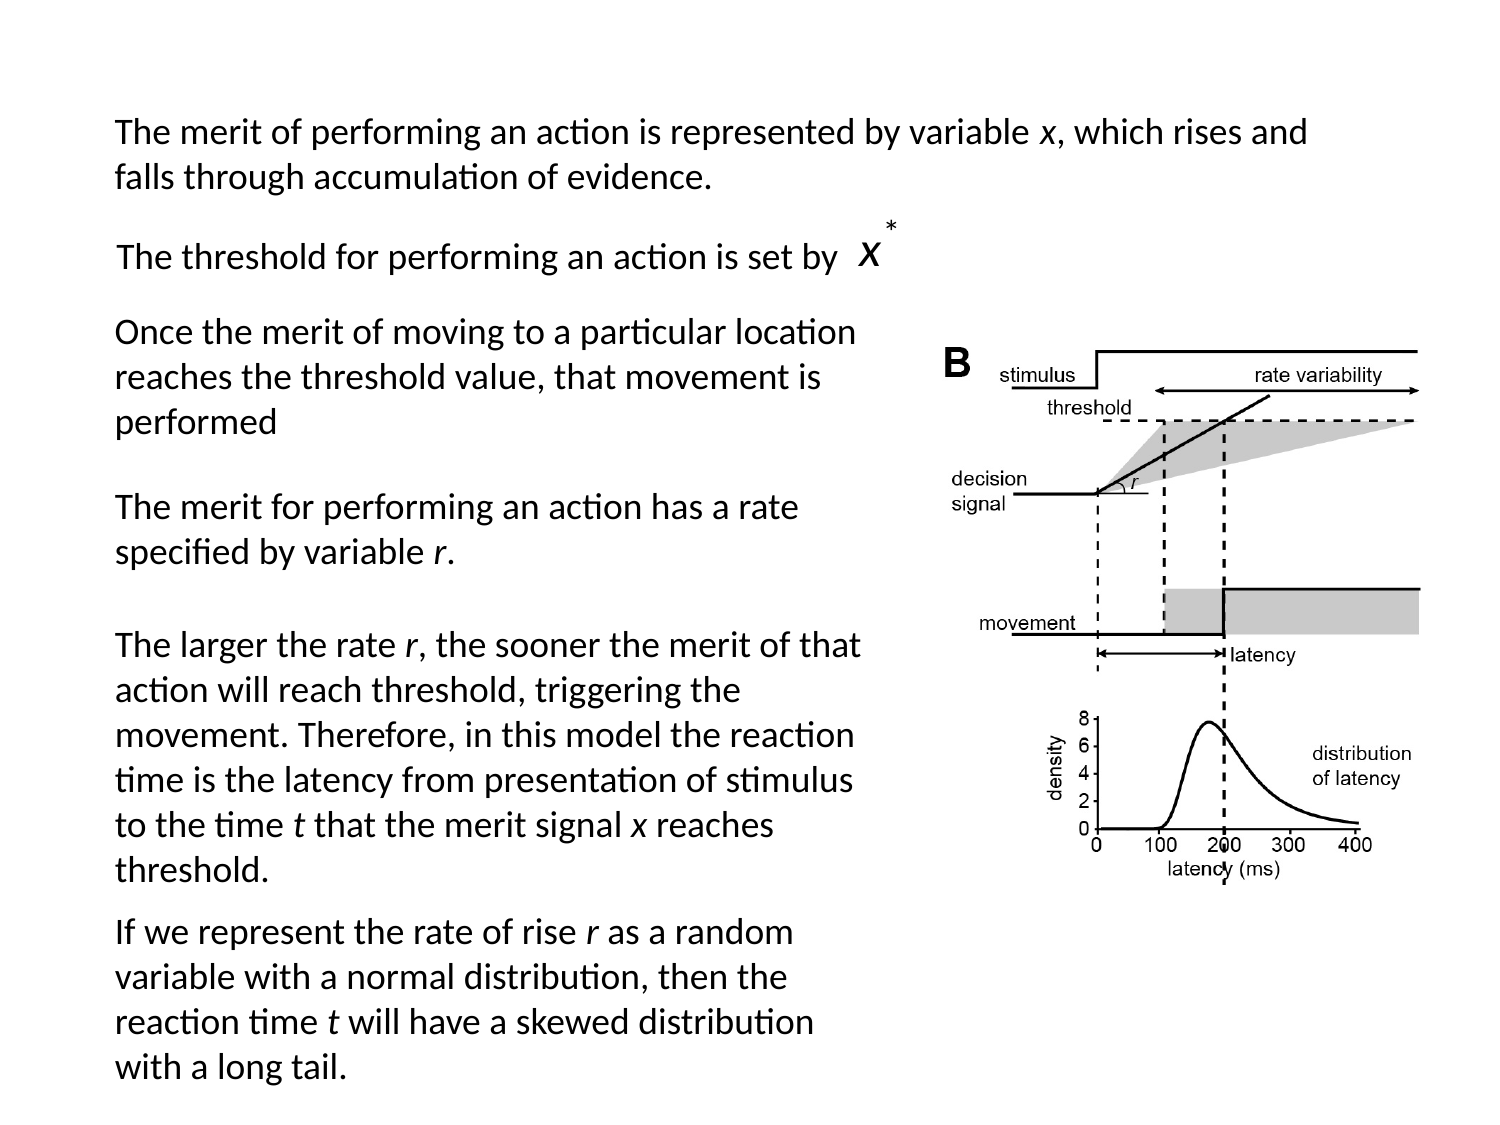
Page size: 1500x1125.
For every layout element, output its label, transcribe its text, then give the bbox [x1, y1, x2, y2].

text_box The merit for performing an action has a rate specified by variable r. [99, 474, 900, 580]
text_box If we represent the rate of rise r as a random variable with a normal distribution, then the reaction time t will have a skewed distribution with a long tail. [99, 899, 900, 1095]
text_box The larger the rate r, the sooner the merit of that action will reach threshold, triggering the movement. Therefore, in this model the reaction time is the latency from presentation of stimulus to the time t that the merit signal x reaches threshold. [99, 612, 900, 898]
text_box The threshold for performing an action is set by [101, 224, 863, 285]
picture [937, 340, 1444, 885]
text_box The merit of performing an action is represented by variable x, which rises and falls through accumulation of evidence. [99, 99, 1388, 205]
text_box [849, 209, 910, 276]
text_box Once the merit of moving to a particular location reaches the threshold value, that movement is performed [99, 299, 913, 450]
